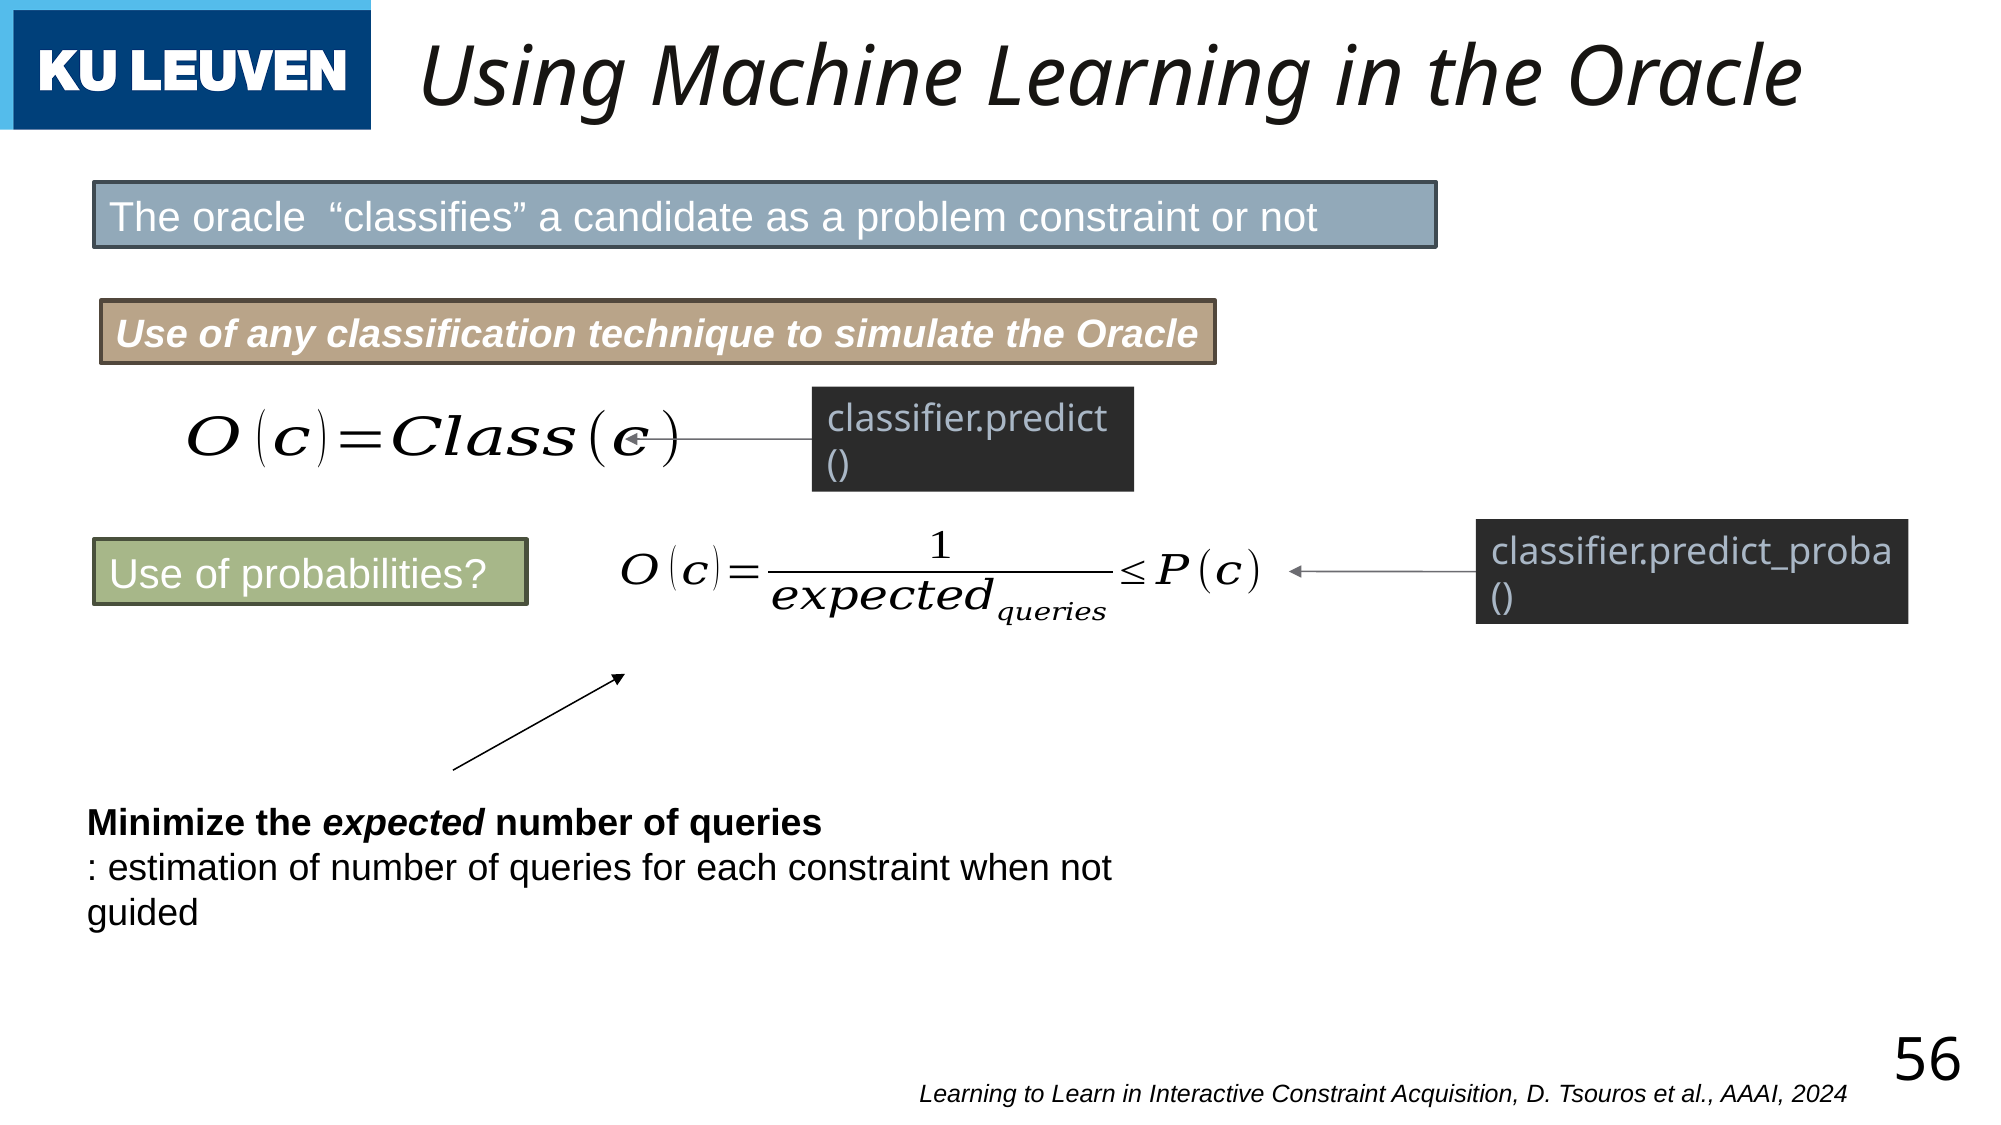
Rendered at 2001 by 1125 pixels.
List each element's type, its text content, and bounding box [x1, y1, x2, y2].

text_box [452, 673, 626, 771]
picture [0, 0, 372, 131]
text_box Learning to Learn in Interactive Constraint Acquisition, D. Tsouros et al., AAAI, 2024 [448, 1070, 1865, 1116]
text_box Using Machine Learning in the Oracle [375, 0, 1854, 131]
text_box classifier.predict() [811, 386, 1135, 492]
text_box classifier.predict_proba() [1475, 519, 1909, 624]
slide_number 56 [1853, 1012, 2000, 1110]
text_box Use of any classification technique to simulate the Oracle [99, 298, 1217, 365]
text_box Use of probabilities? [92, 537, 529, 606]
